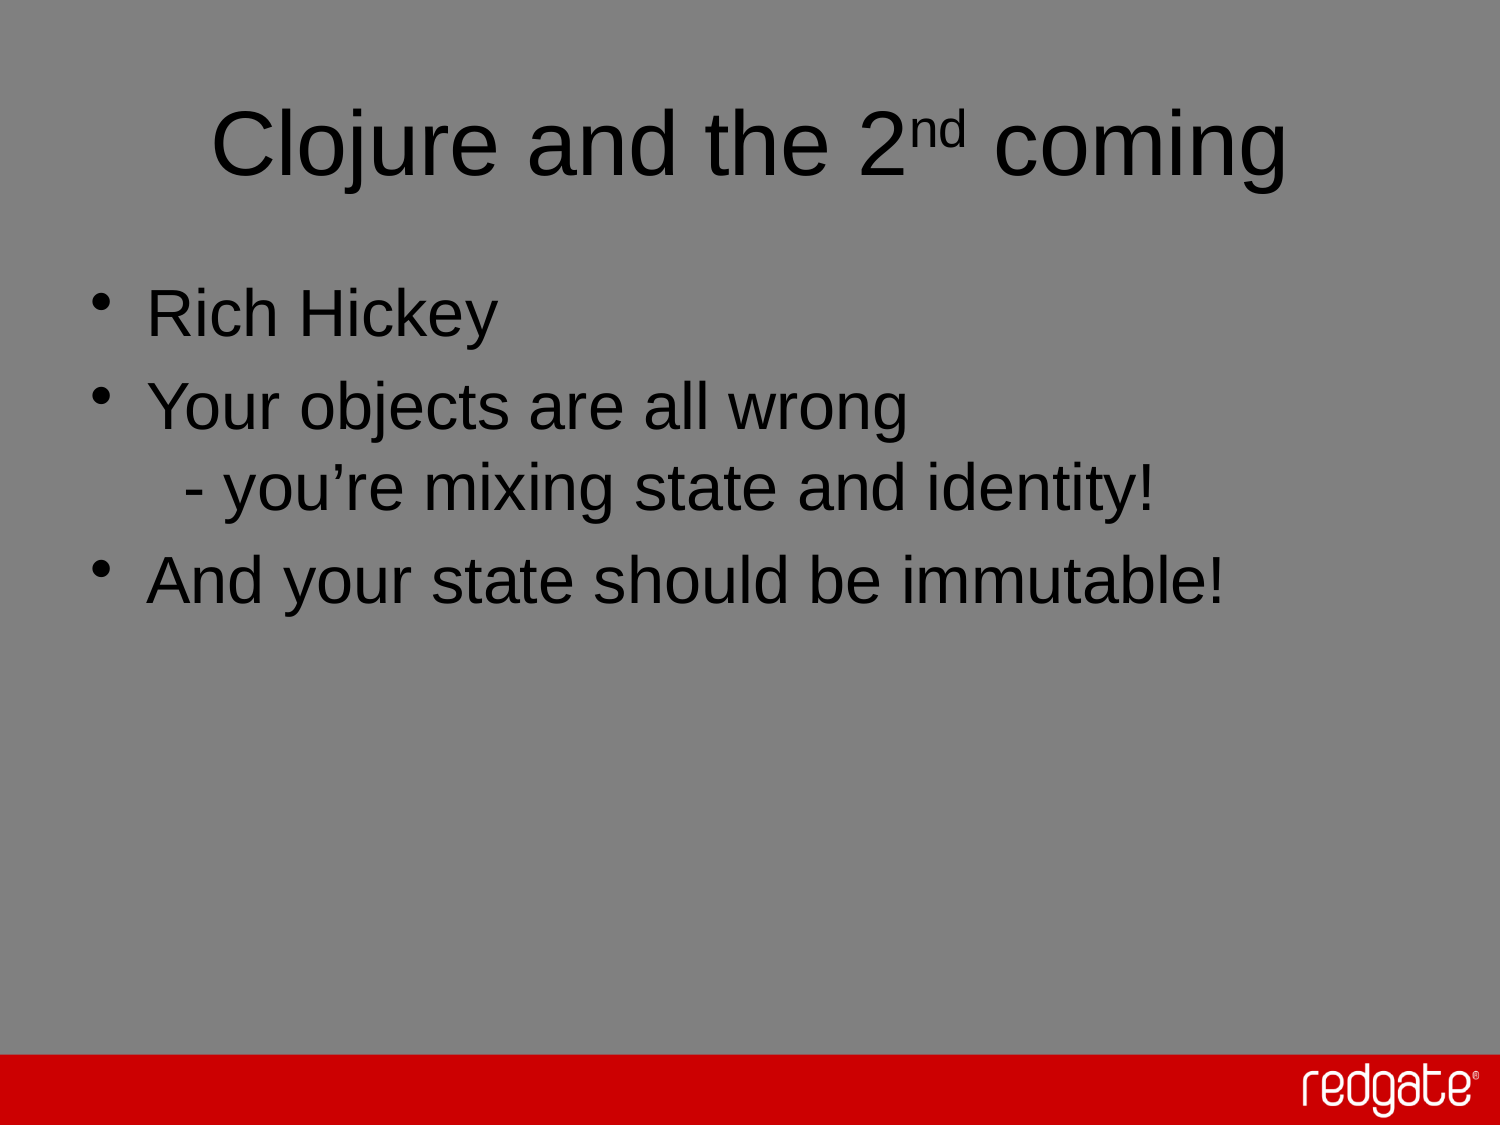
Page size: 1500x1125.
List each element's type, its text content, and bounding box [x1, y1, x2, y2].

title Clojure and the 2nd coming [74, 44, 1426, 233]
text_box [0, 1053, 1500, 1125]
list Rich Hickey Your objects are all wrong - you’re mixing state and identity! And your state should be immutable! [74, 262, 1426, 1006]
picture [1301, 1061, 1481, 1120]
